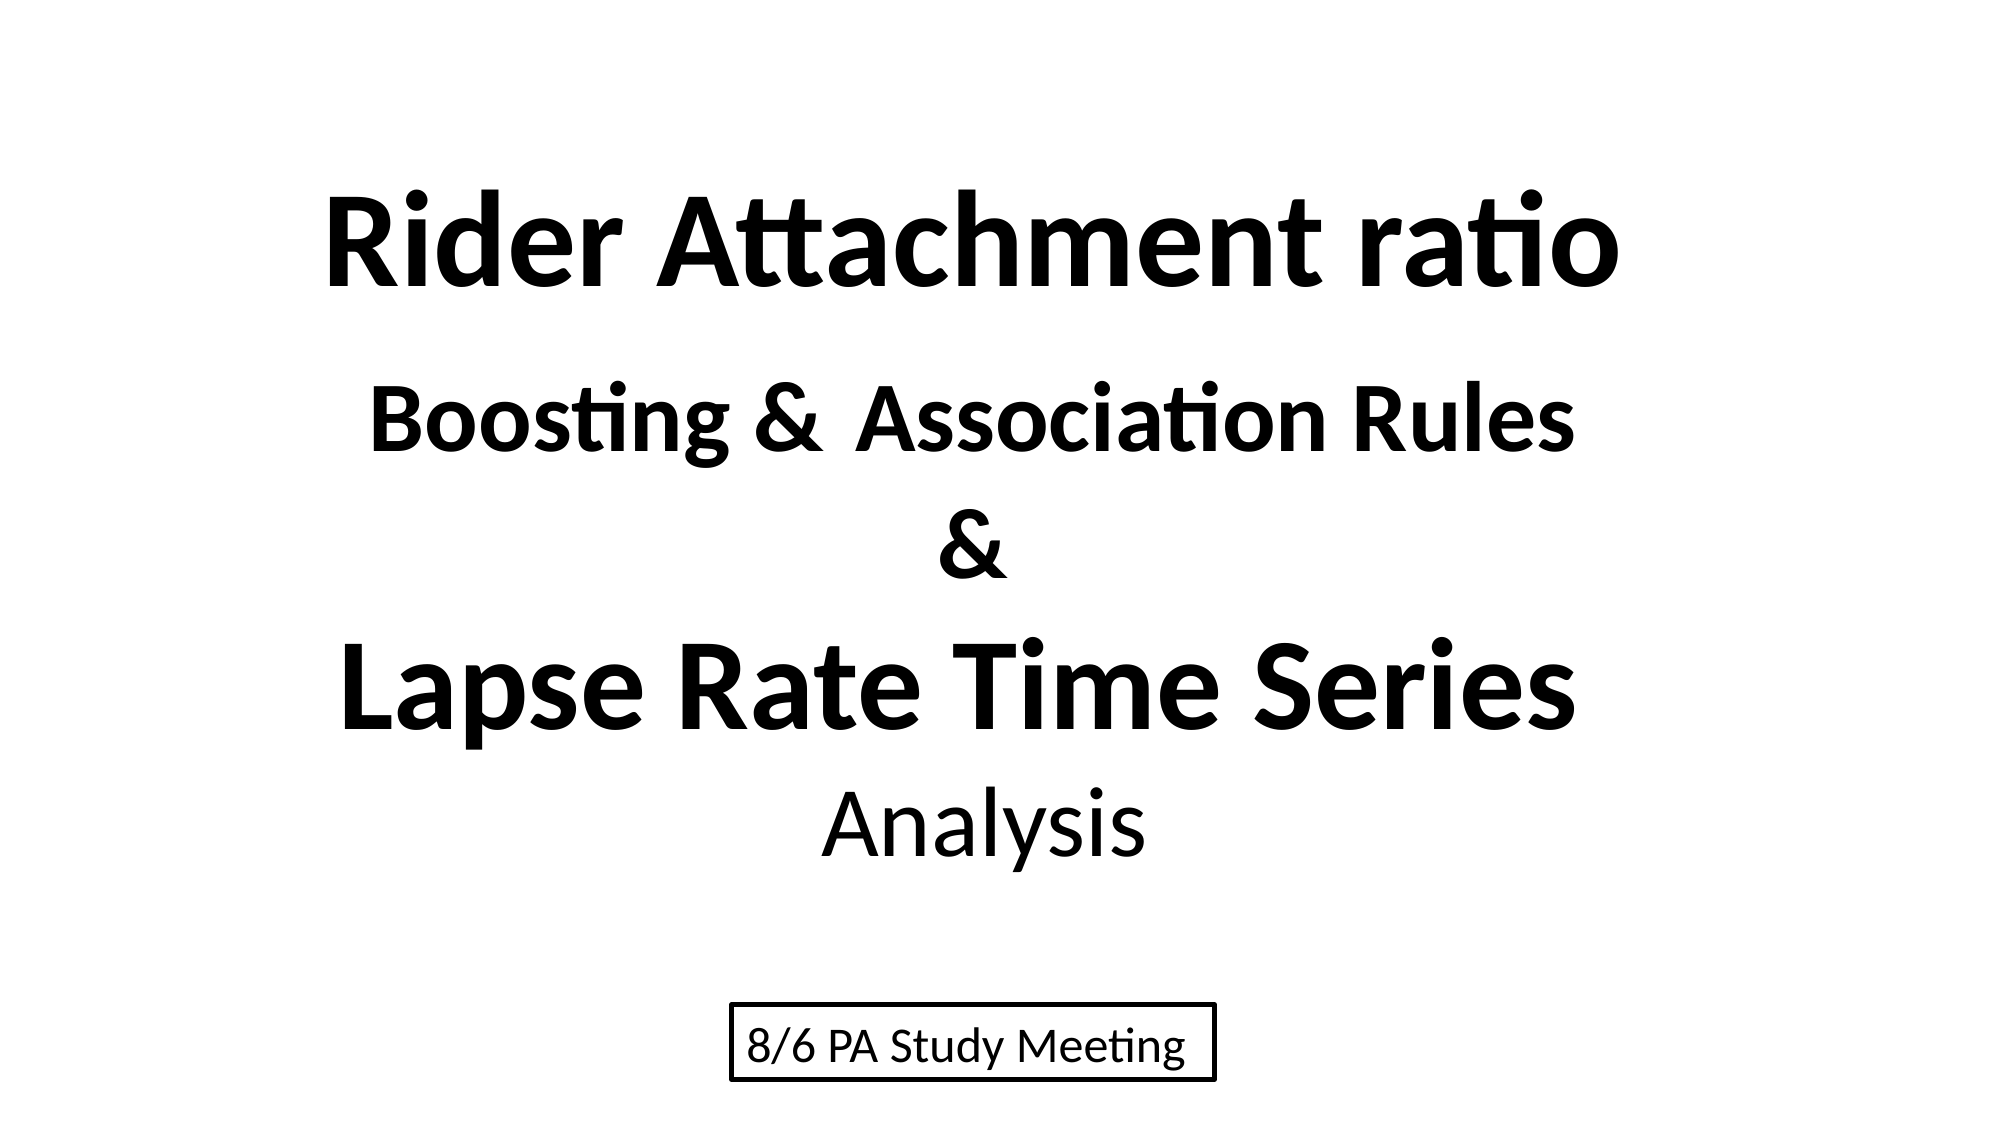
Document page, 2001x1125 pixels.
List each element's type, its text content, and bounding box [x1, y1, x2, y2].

title Rider Attachment ratio Boosting & Association Rules & Lapse Rate Time Series Analysis [223, 141, 1724, 884]
text_box 8/6 PA Study Meeting [731, 1004, 1215, 1080]
